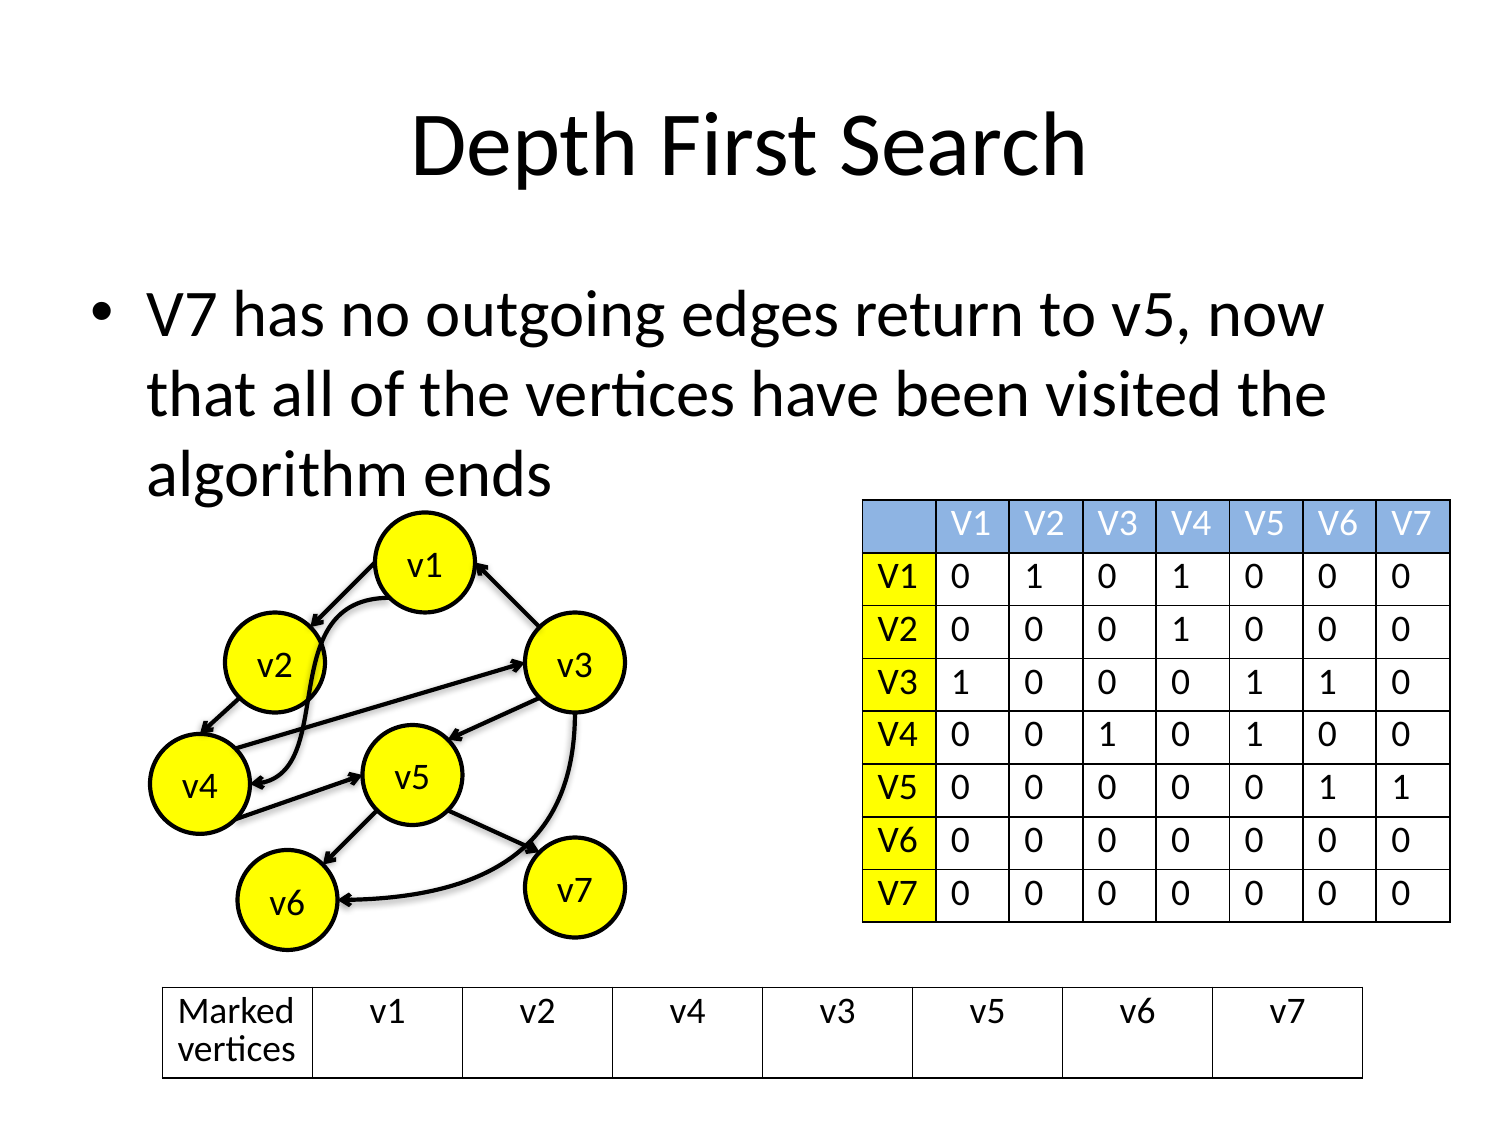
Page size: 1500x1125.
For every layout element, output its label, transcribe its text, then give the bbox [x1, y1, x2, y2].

table_cell 0 [1230, 870, 1302, 921]
table_cell 1 [1010, 554, 1082, 605]
table_header v1 [313, 988, 462, 1077]
table_cell 1 [1230, 659, 1302, 710]
table_header V3 [1084, 501, 1155, 552]
table_header V5 [1230, 501, 1302, 552]
table_header v2 [463, 988, 612, 1077]
table_cell 0 [937, 712, 1008, 763]
table_header v6 [1063, 988, 1212, 1077]
table_cell 1 [1230, 712, 1302, 763]
table_header v3 [763, 988, 912, 1077]
table_cell 0 [1084, 606, 1155, 658]
table_cell 0 [937, 870, 1008, 921]
table_cell 0 [1084, 870, 1155, 921]
table_cell 0 [1377, 554, 1449, 605]
table_cell 0 [1304, 818, 1375, 869]
table_cell 0 [1377, 818, 1449, 869]
table_cell V4 [863, 712, 935, 763]
table_cell 0 [1304, 554, 1375, 605]
table_header V1 [937, 501, 1008, 552]
table_cell 0 [937, 765, 1008, 816]
table_header [863, 501, 935, 552]
table_header V4 [1157, 501, 1229, 552]
table_header V6 [1304, 501, 1375, 552]
table_cell 0 [1230, 818, 1302, 869]
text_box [149, 512, 626, 951]
table_cell 1 [1157, 606, 1229, 658]
table_cell 0 [1010, 765, 1082, 816]
table_header Marked vertices [163, 988, 312, 1077]
table_cell 0 [937, 606, 1008, 658]
table_cell 0 [1230, 765, 1302, 816]
table_cell 0 [937, 554, 1008, 605]
table_cell 0 [1157, 870, 1229, 921]
table_cell 0 [1157, 712, 1229, 763]
title Depth First Search [75, 45, 1425, 233]
table_cell 0 [1010, 712, 1082, 763]
table_cell 1 [937, 659, 1008, 710]
table_cell V5 [863, 765, 935, 816]
table_cell 0 [1084, 554, 1155, 605]
table_header v7 [1213, 988, 1362, 1077]
table_cell 0 [1304, 870, 1375, 921]
table_cell 0 [937, 818, 1008, 869]
table_cell 0 [1377, 712, 1449, 763]
table_cell 0 [1157, 765, 1229, 816]
table_cell 0 [1304, 606, 1375, 658]
table_cell 0 [1377, 659, 1449, 710]
table_header V2 [1010, 501, 1082, 552]
table_cell 1 [1084, 712, 1155, 763]
table_cell V3 [863, 659, 935, 710]
table_cell 0 [1084, 818, 1155, 869]
table_header V7 [1377, 501, 1449, 552]
table_cell 0 [1010, 606, 1082, 658]
table_cell V1 [863, 554, 935, 605]
table_cell 1 [1304, 659, 1375, 710]
table_cell V6 [863, 818, 935, 869]
table_cell V2 [863, 606, 935, 658]
table_cell 0 [1157, 818, 1229, 869]
table_cell V7 [863, 870, 935, 921]
table_cell 0 [1230, 606, 1302, 658]
table_cell 0 [1084, 659, 1155, 710]
table_cell 0 [1377, 870, 1449, 921]
table_cell 0 [1010, 870, 1082, 921]
table_cell 1 [1377, 765, 1449, 816]
table_cell 0 [1157, 659, 1229, 710]
table_cell 0 [1084, 765, 1155, 816]
table_header v5 [913, 988, 1062, 1077]
list V7 has no outgoing edges return to v5, now that all of the vertices have been visited the algorithm ends [75, 262, 1425, 1005]
table_cell 0 [1010, 818, 1082, 869]
table_cell 0 [1304, 712, 1375, 763]
table_header v4 [613, 988, 762, 1077]
table_cell 0 [1377, 606, 1449, 658]
table_cell 1 [1157, 554, 1229, 605]
table_cell 0 [1010, 659, 1082, 710]
table_cell 1 [1304, 765, 1375, 816]
table_cell 0 [1230, 554, 1302, 605]
